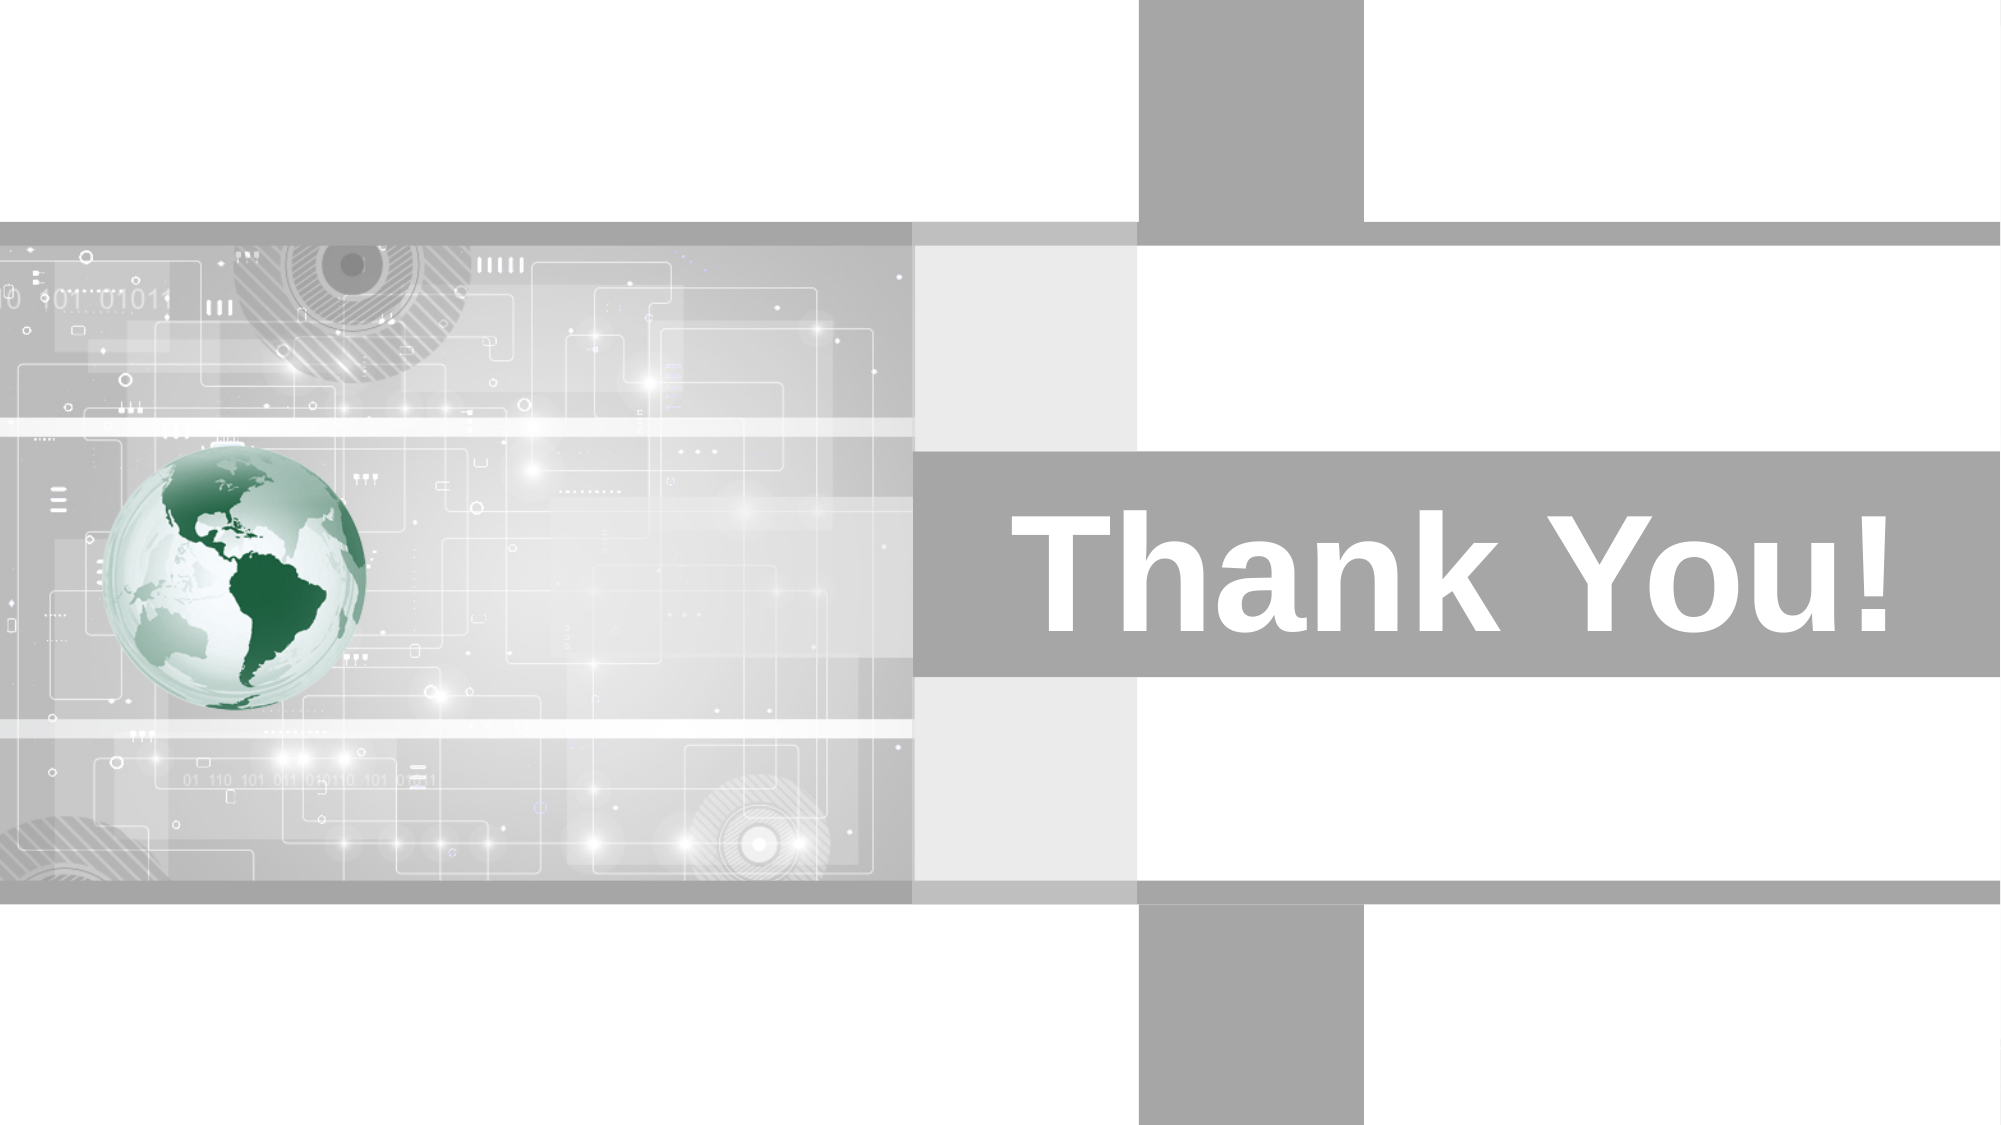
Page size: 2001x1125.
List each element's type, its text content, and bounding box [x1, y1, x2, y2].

text_box Thank You! [911, 449, 2000, 679]
picture [0, 246, 912, 880]
